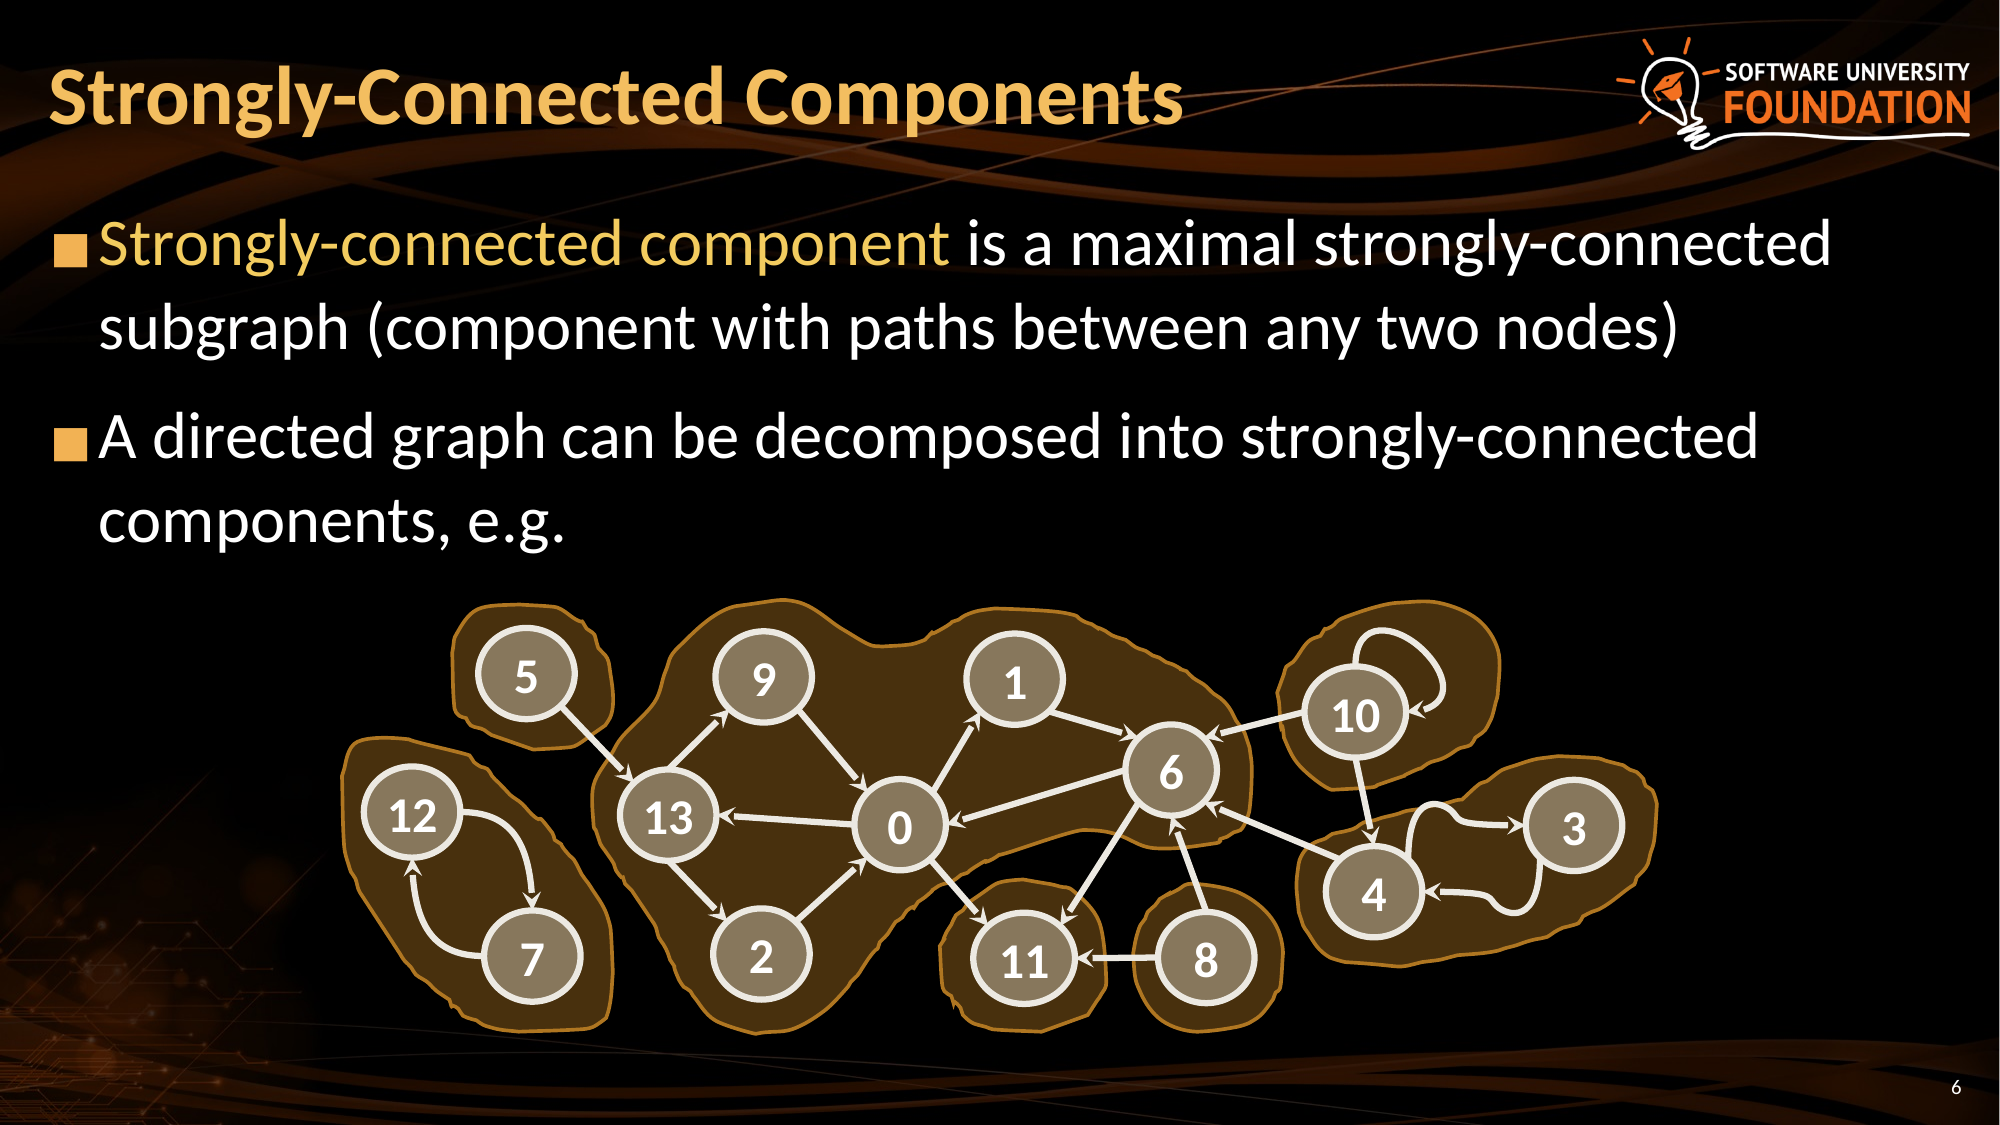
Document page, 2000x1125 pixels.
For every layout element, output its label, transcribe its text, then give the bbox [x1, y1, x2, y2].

picture [0, 0, 2000, 1125]
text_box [341, 599, 1658, 1035]
list Strongly-connected component is a maximal strongly-connected subgraph (component with paths between any two nodes) A directed graph can be decomposed into strongly-connected components, e.g. [31, 188, 1968, 1103]
title Strongly-Connected Components [30, 6, 1602, 189]
